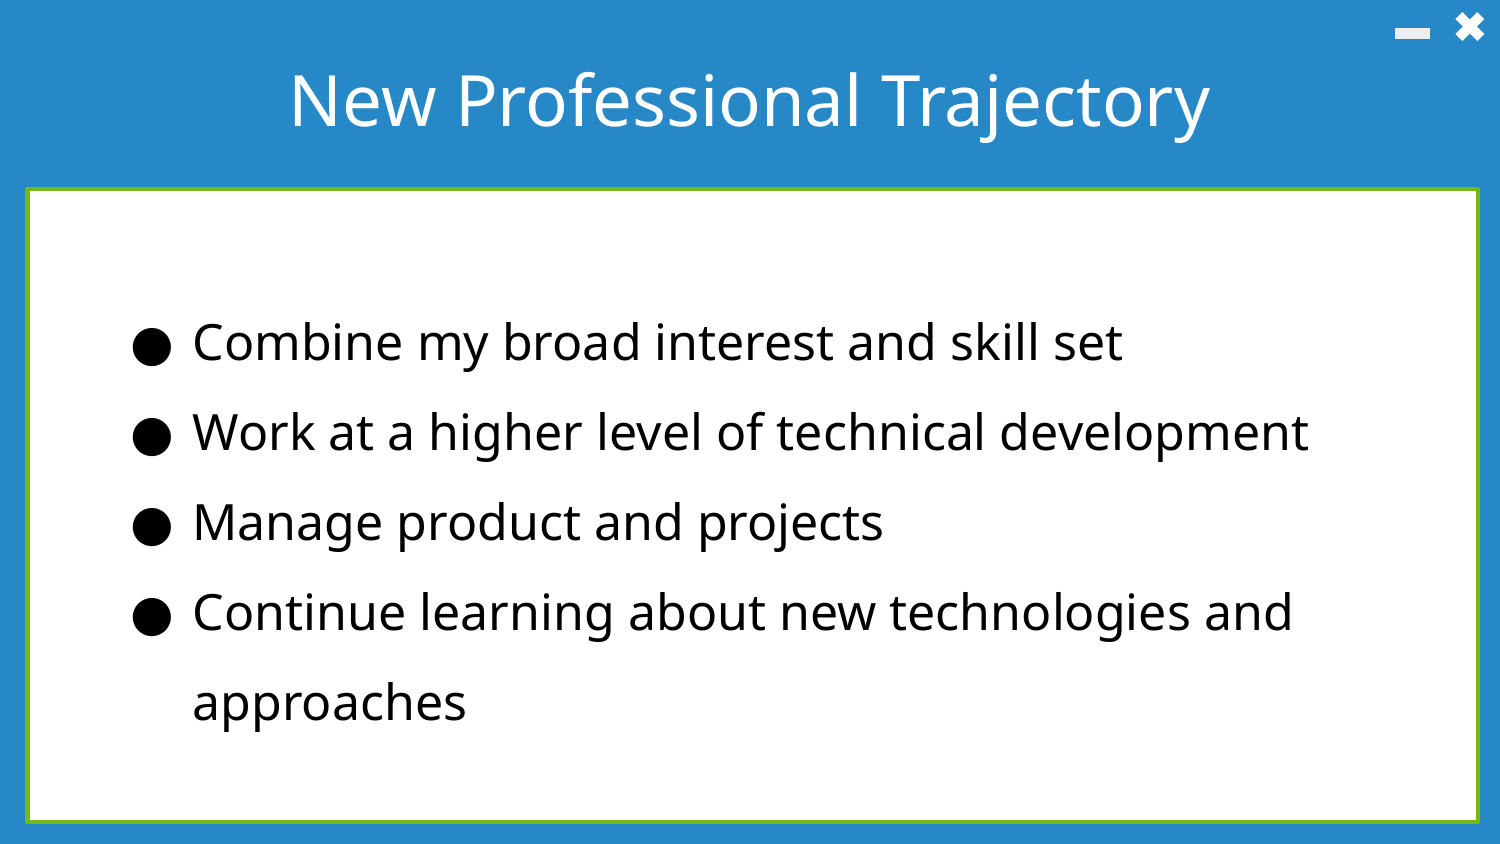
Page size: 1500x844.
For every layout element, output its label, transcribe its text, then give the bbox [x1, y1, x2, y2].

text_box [1388, 5, 1492, 58]
list Combine my broad interest and skill set Work at a higher level of technical development Manage product and projects Continue learning about new technologies and approaches [27, 189, 1478, 822]
title New Professional Trajectory [51, 40, 1449, 135]
